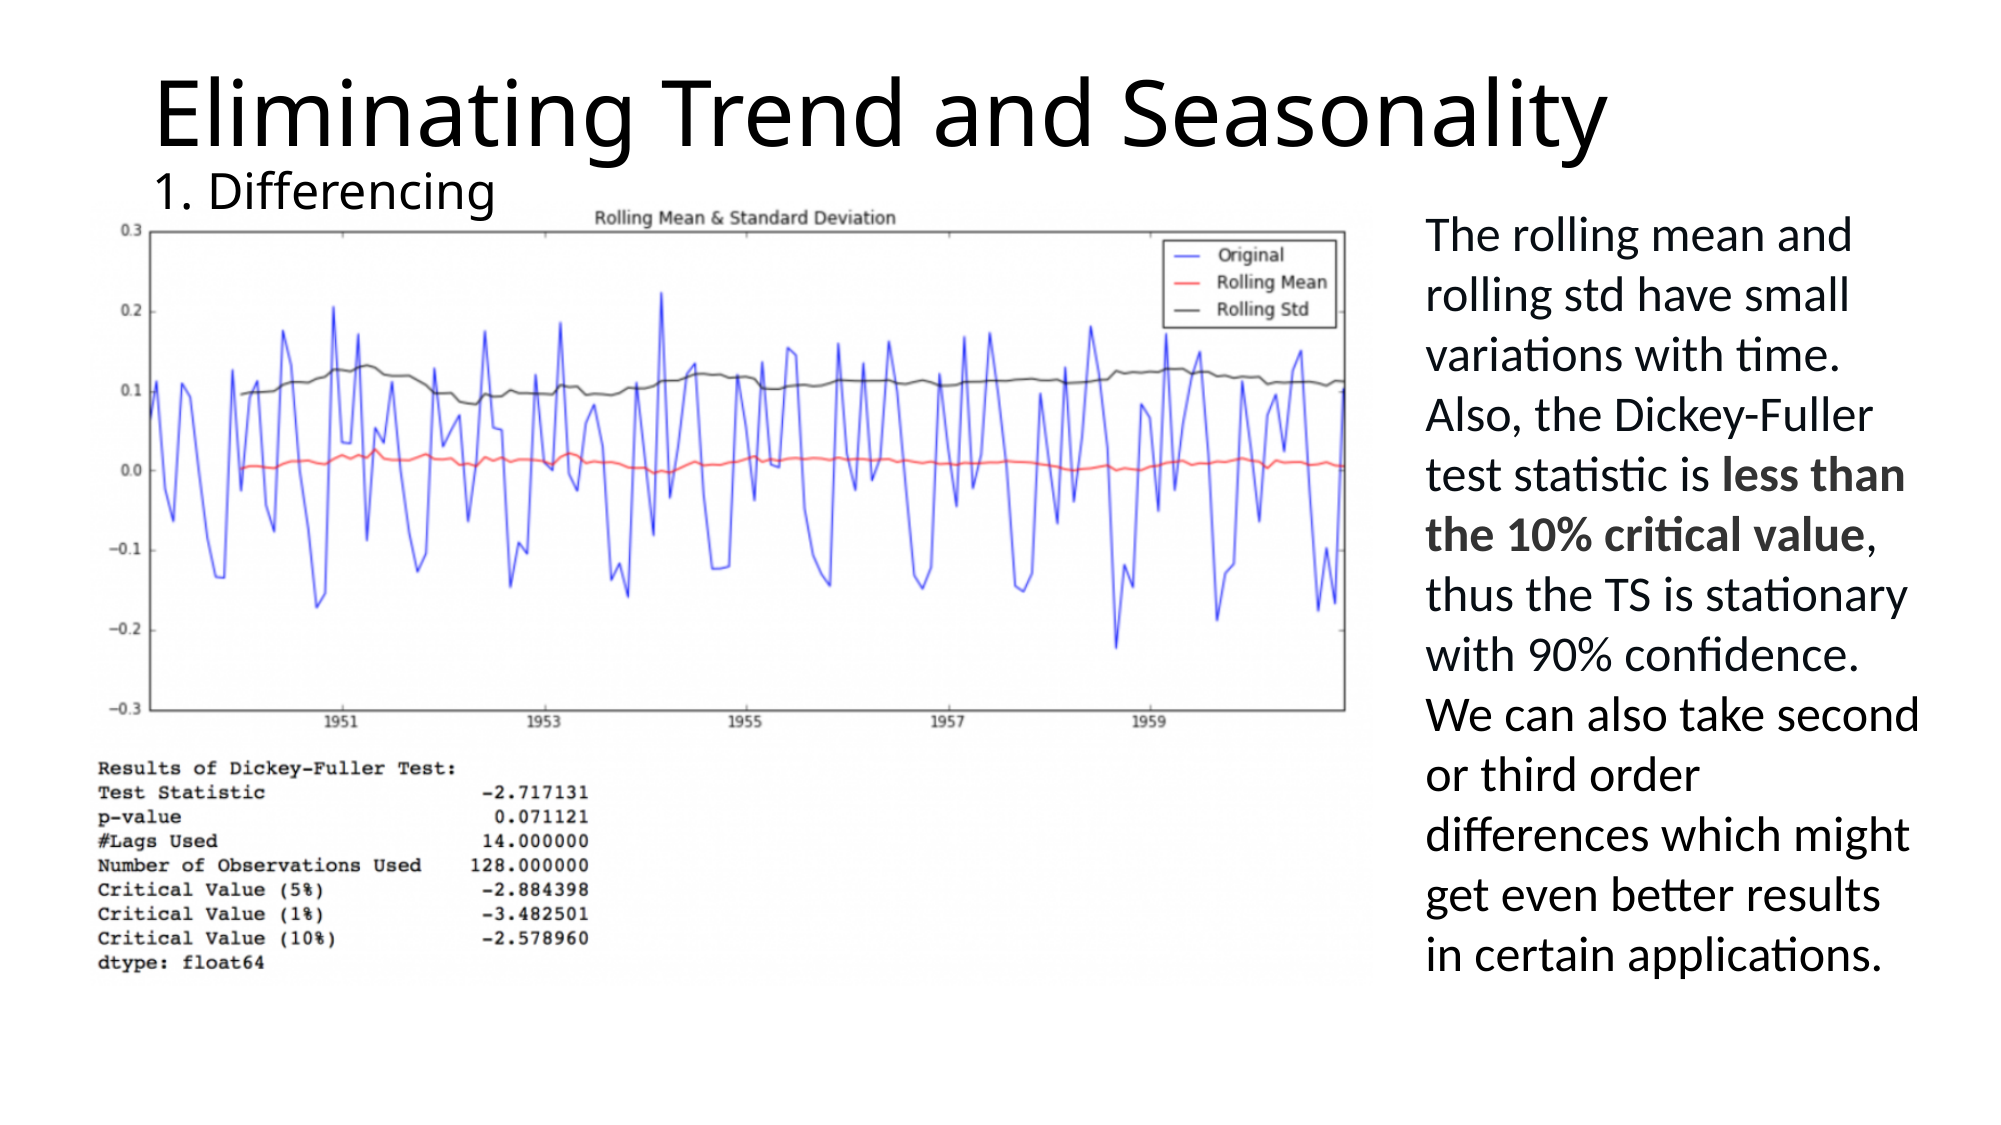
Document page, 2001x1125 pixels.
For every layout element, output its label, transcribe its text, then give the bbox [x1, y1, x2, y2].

text_box The rolling mean and rolling std have small variations with time. Also, the Dickey-Fuller test statistic is less than the 10% critical value, thus the TS is stationary with 90% confidence. We can also take second or third order differences which might get even better results in certain applications. [1410, 193, 1941, 1049]
picture [59, 169, 1441, 994]
text_box Eliminating Trend and Seasonality 1. Differencing [137, 59, 1863, 278]
